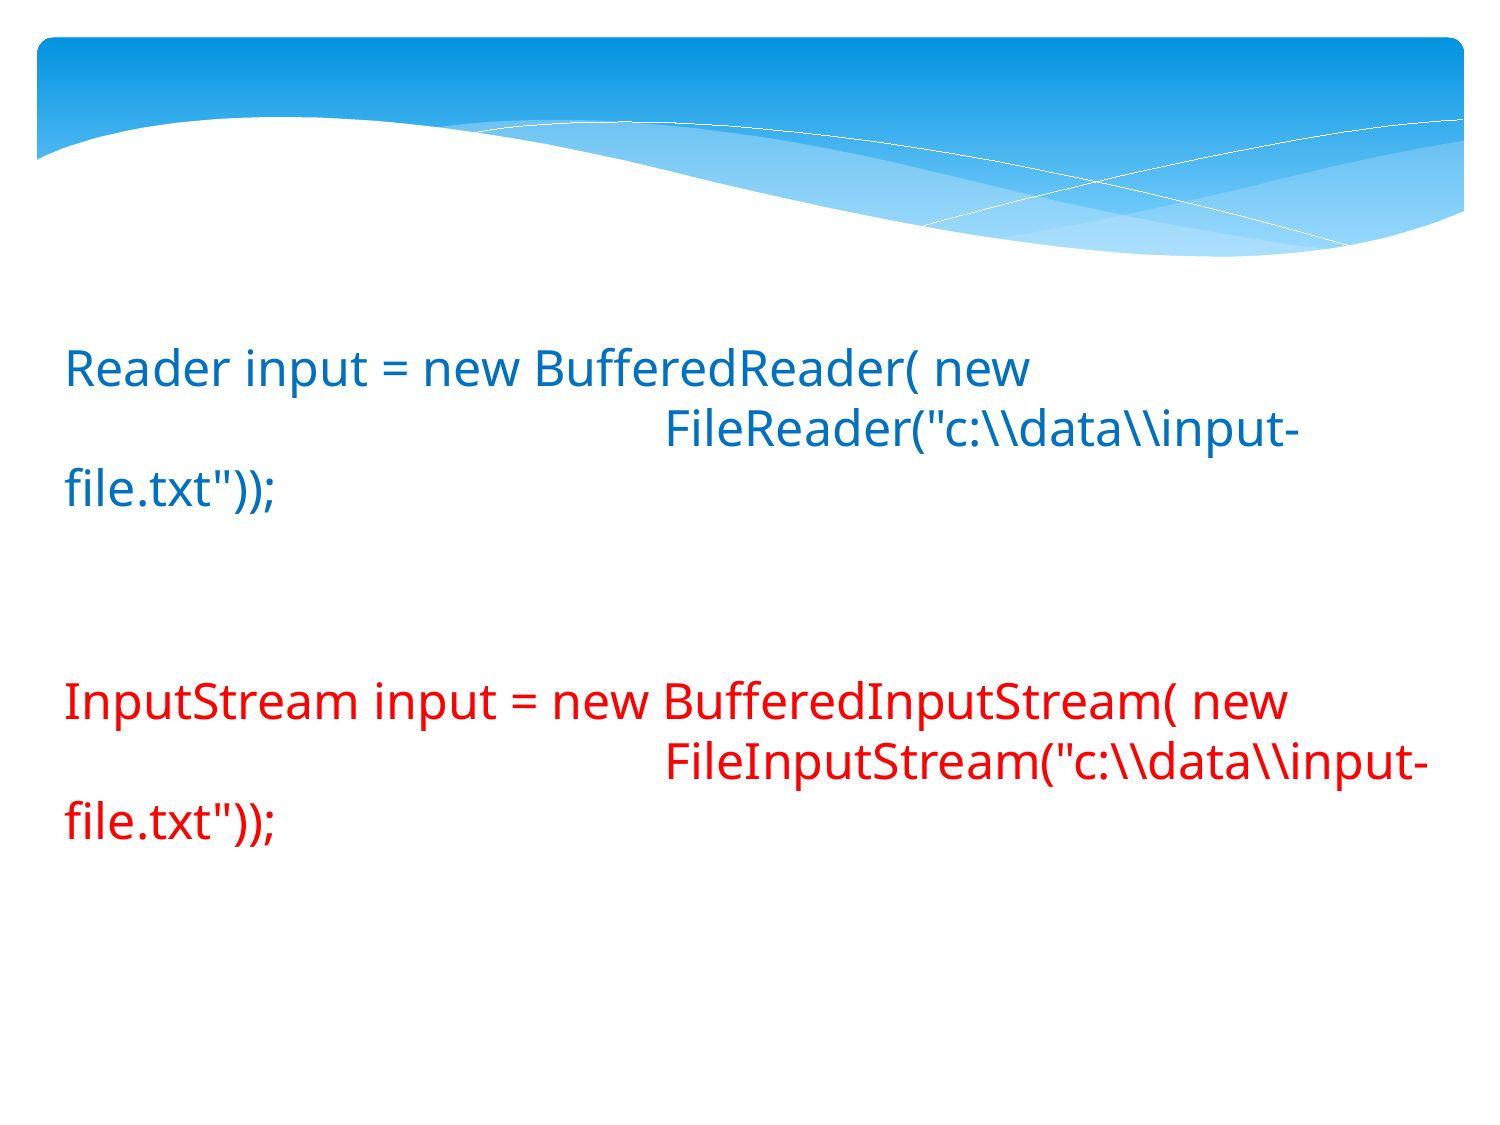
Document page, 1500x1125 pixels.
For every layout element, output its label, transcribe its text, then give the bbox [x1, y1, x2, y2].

text_box Reader input = new BufferedReader( new FileReader("c:\\data\\input-file.txt")); [49, 328, 1400, 524]
text_box InputStream input = new BufferedInputStream( new FileInputStream("c:\\data\\input-file.txt")); [50, 662, 1450, 858]
